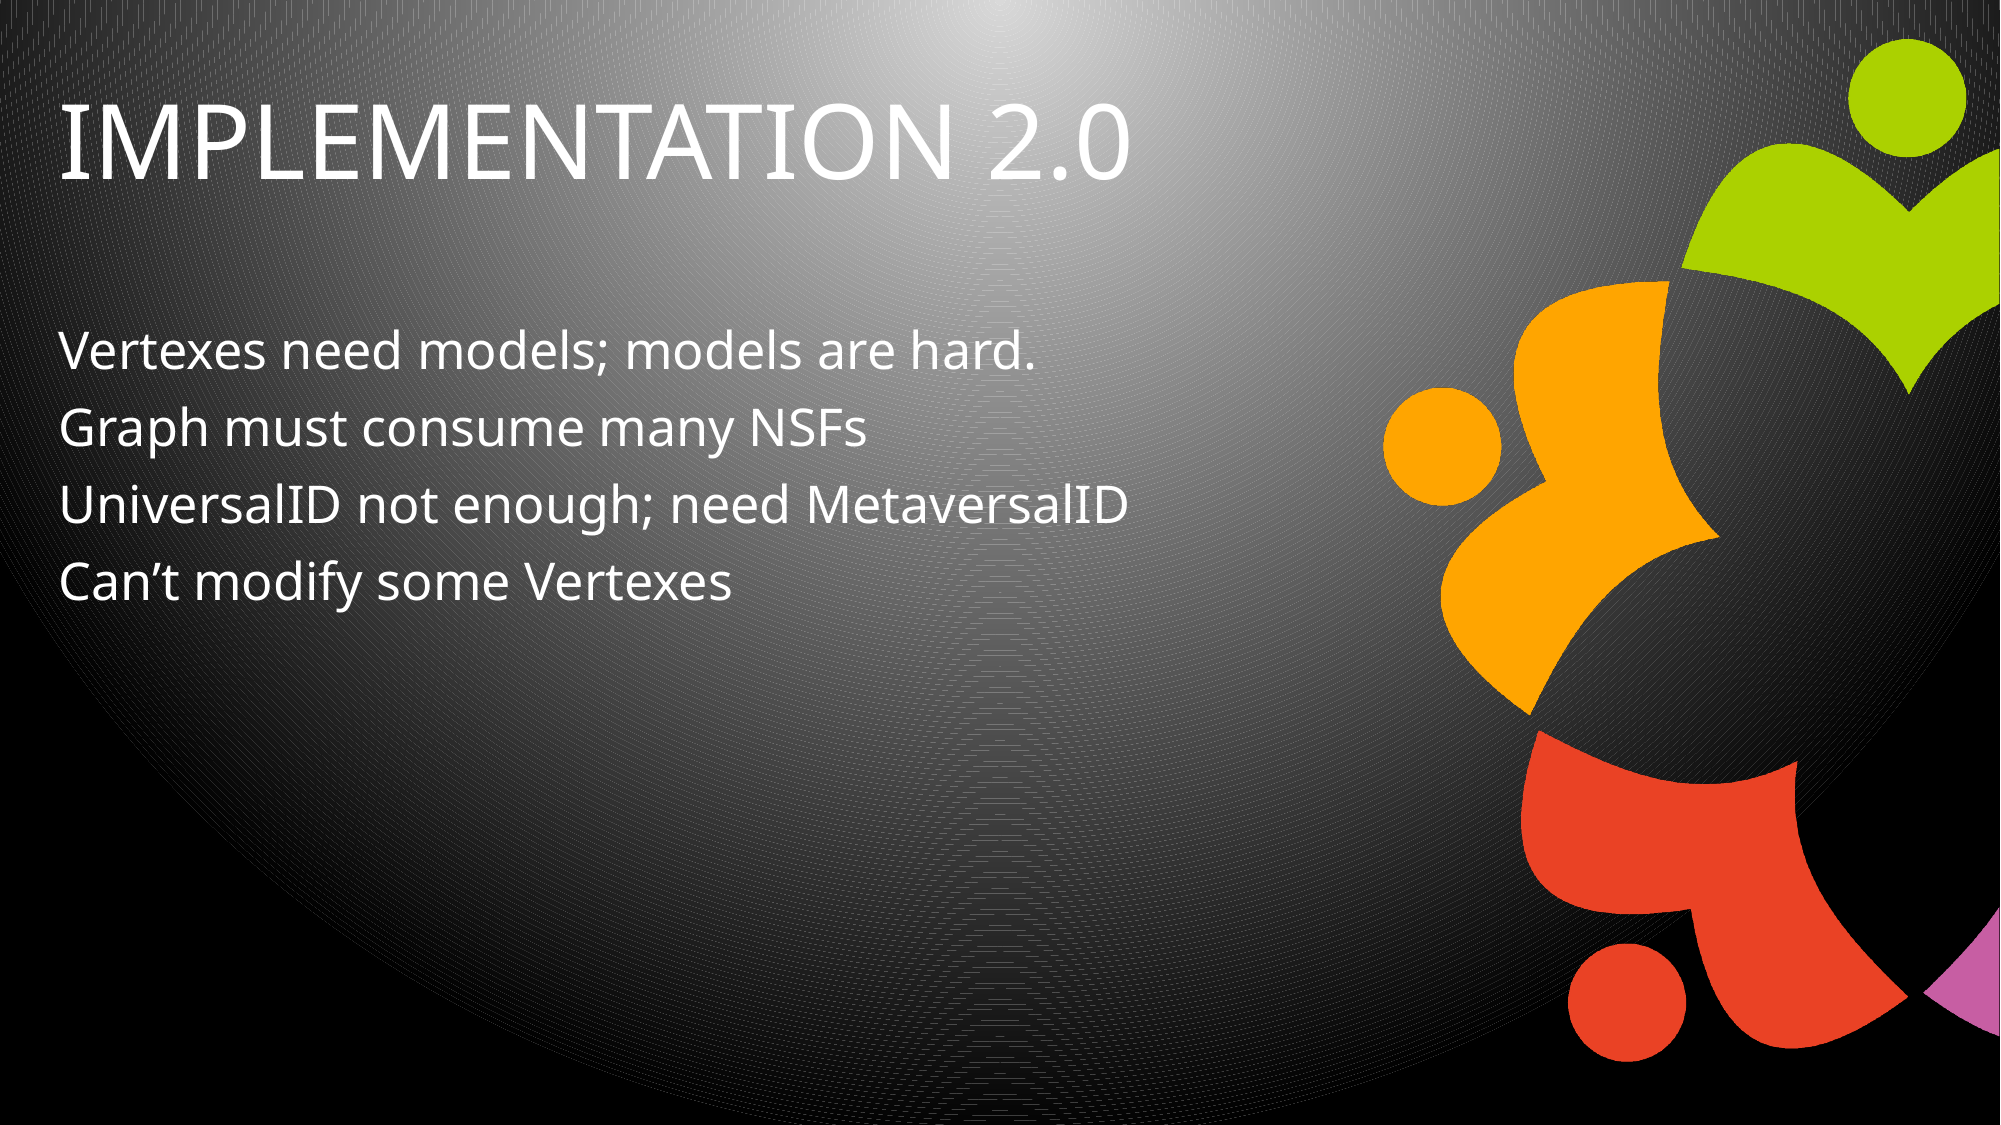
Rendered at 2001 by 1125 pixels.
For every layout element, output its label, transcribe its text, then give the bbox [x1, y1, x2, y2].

picture [1318, 39, 2000, 1103]
title Implementation 2.0 [43, 39, 1743, 252]
list Vertexes need models; models are hard. Graph must consume many NSFs UniversalID not enough; need MetaversalID Can’t modify some Vertexes [43, 317, 1361, 978]
